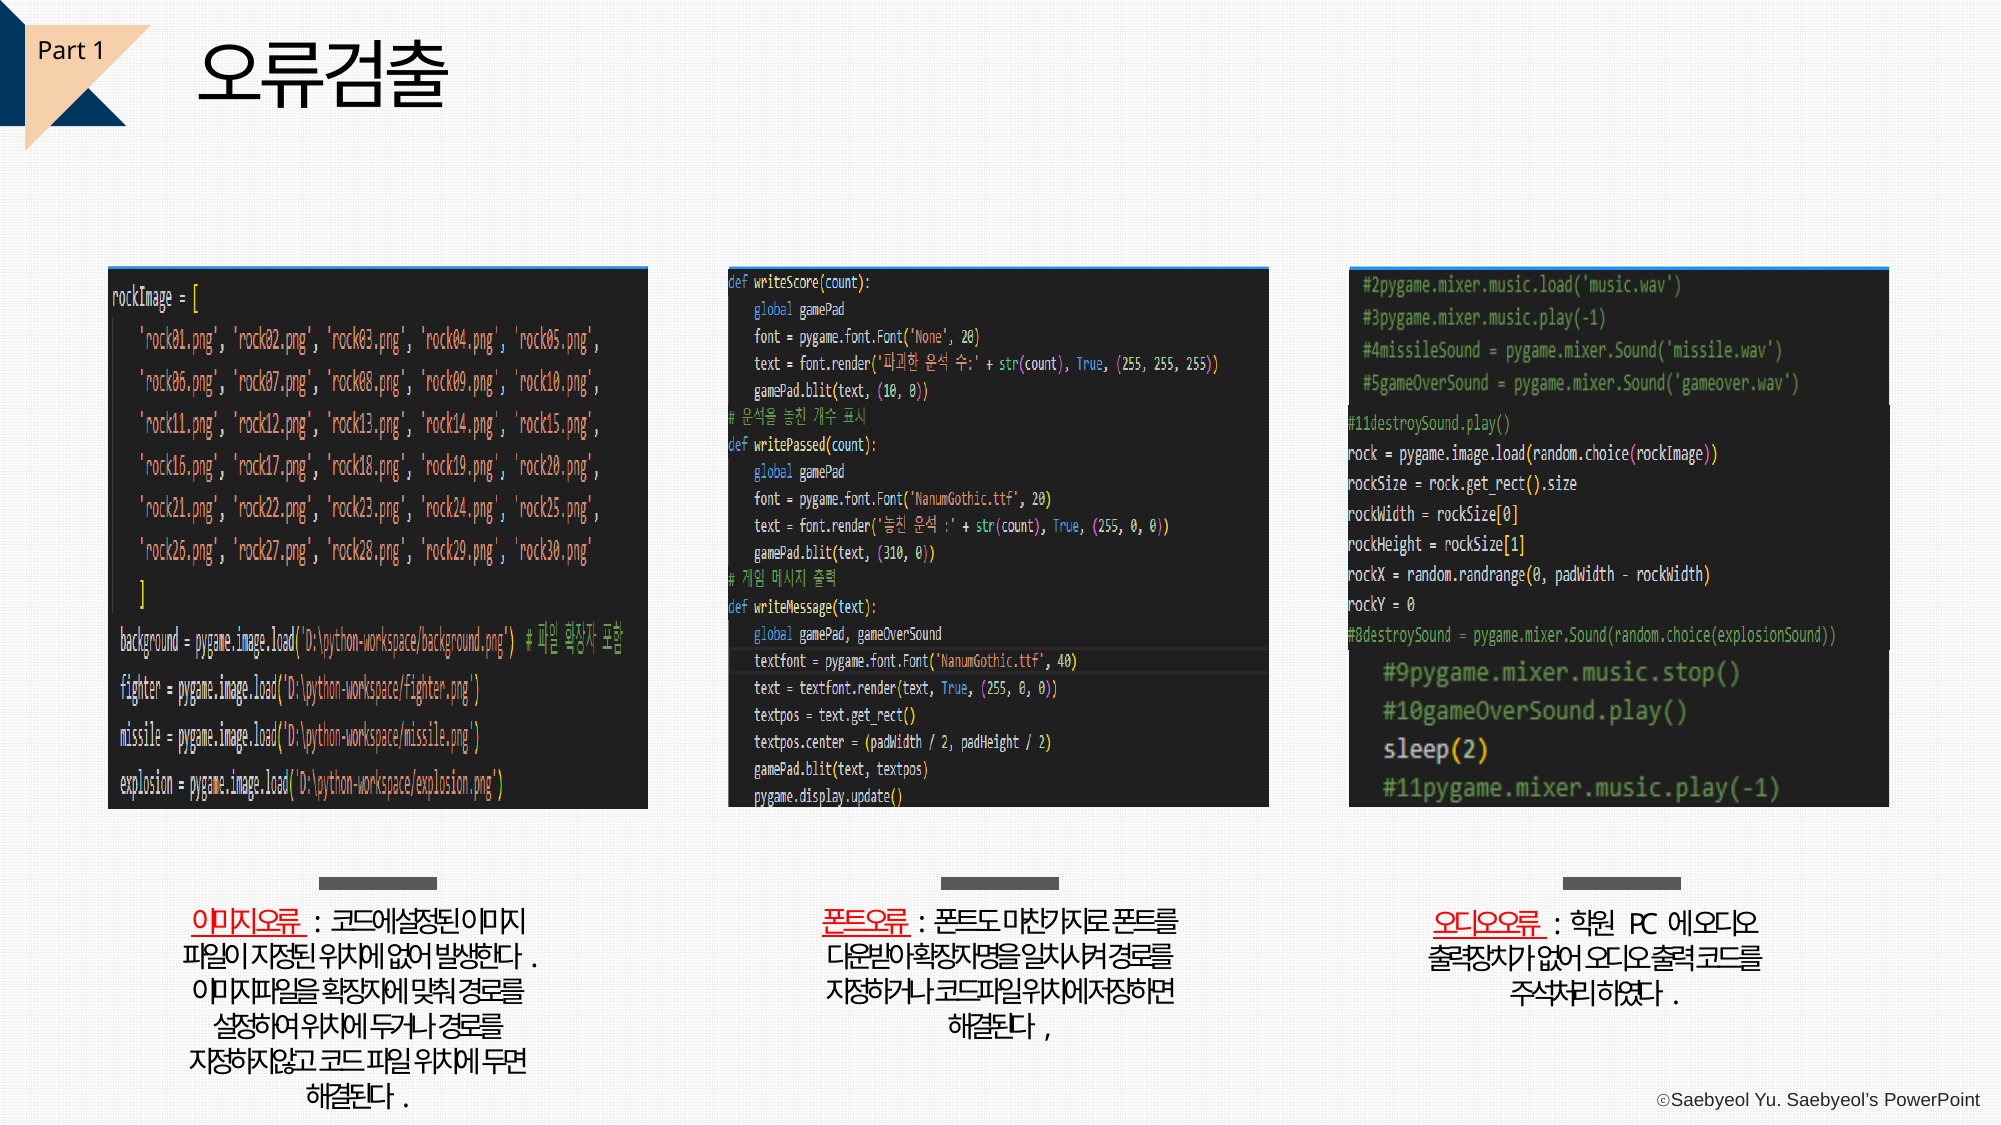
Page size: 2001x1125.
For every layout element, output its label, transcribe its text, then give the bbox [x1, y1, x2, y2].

text_box 폰트오류: 폰트도 마찬가지로 폰트를 다운받아 확장자명을 일치시켜 경로를 지정하거나 코드파일 위치에 저장하면 해결된다, [793, 896, 1207, 1051]
picture [1348, 270, 1890, 807]
text_box [1349, 266, 1890, 405]
text_box 오류검출 [181, 19, 469, 125]
text_box [24, 23, 154, 56]
text_box [728, 266, 1270, 807]
picture [107, 269, 648, 809]
text_box [107, 266, 649, 807]
text_box [0, 0, 25, 128]
text_box [51, 88, 129, 128]
text_box [24, 73, 105, 154]
text_box 이미지 오류 : 코드에 설정된 이미지 파일이 지정된 위치에 없어 발생한다. 이미지파일을 확장자에 맞춰 경로를 설정하여 위치에 두거나 경로를 지정하지않고 코드 파일 위치에 두면 해결된다. [151, 896, 565, 1121]
text_box Part 1 [22, 27, 122, 73]
picture [728, 269, 1269, 807]
text_box 오디오오류 : 학원 PC 에 오디오 출력장치가 없어 오디오 출력 코드를 주석처리 하였다. [1388, 897, 1802, 1018]
